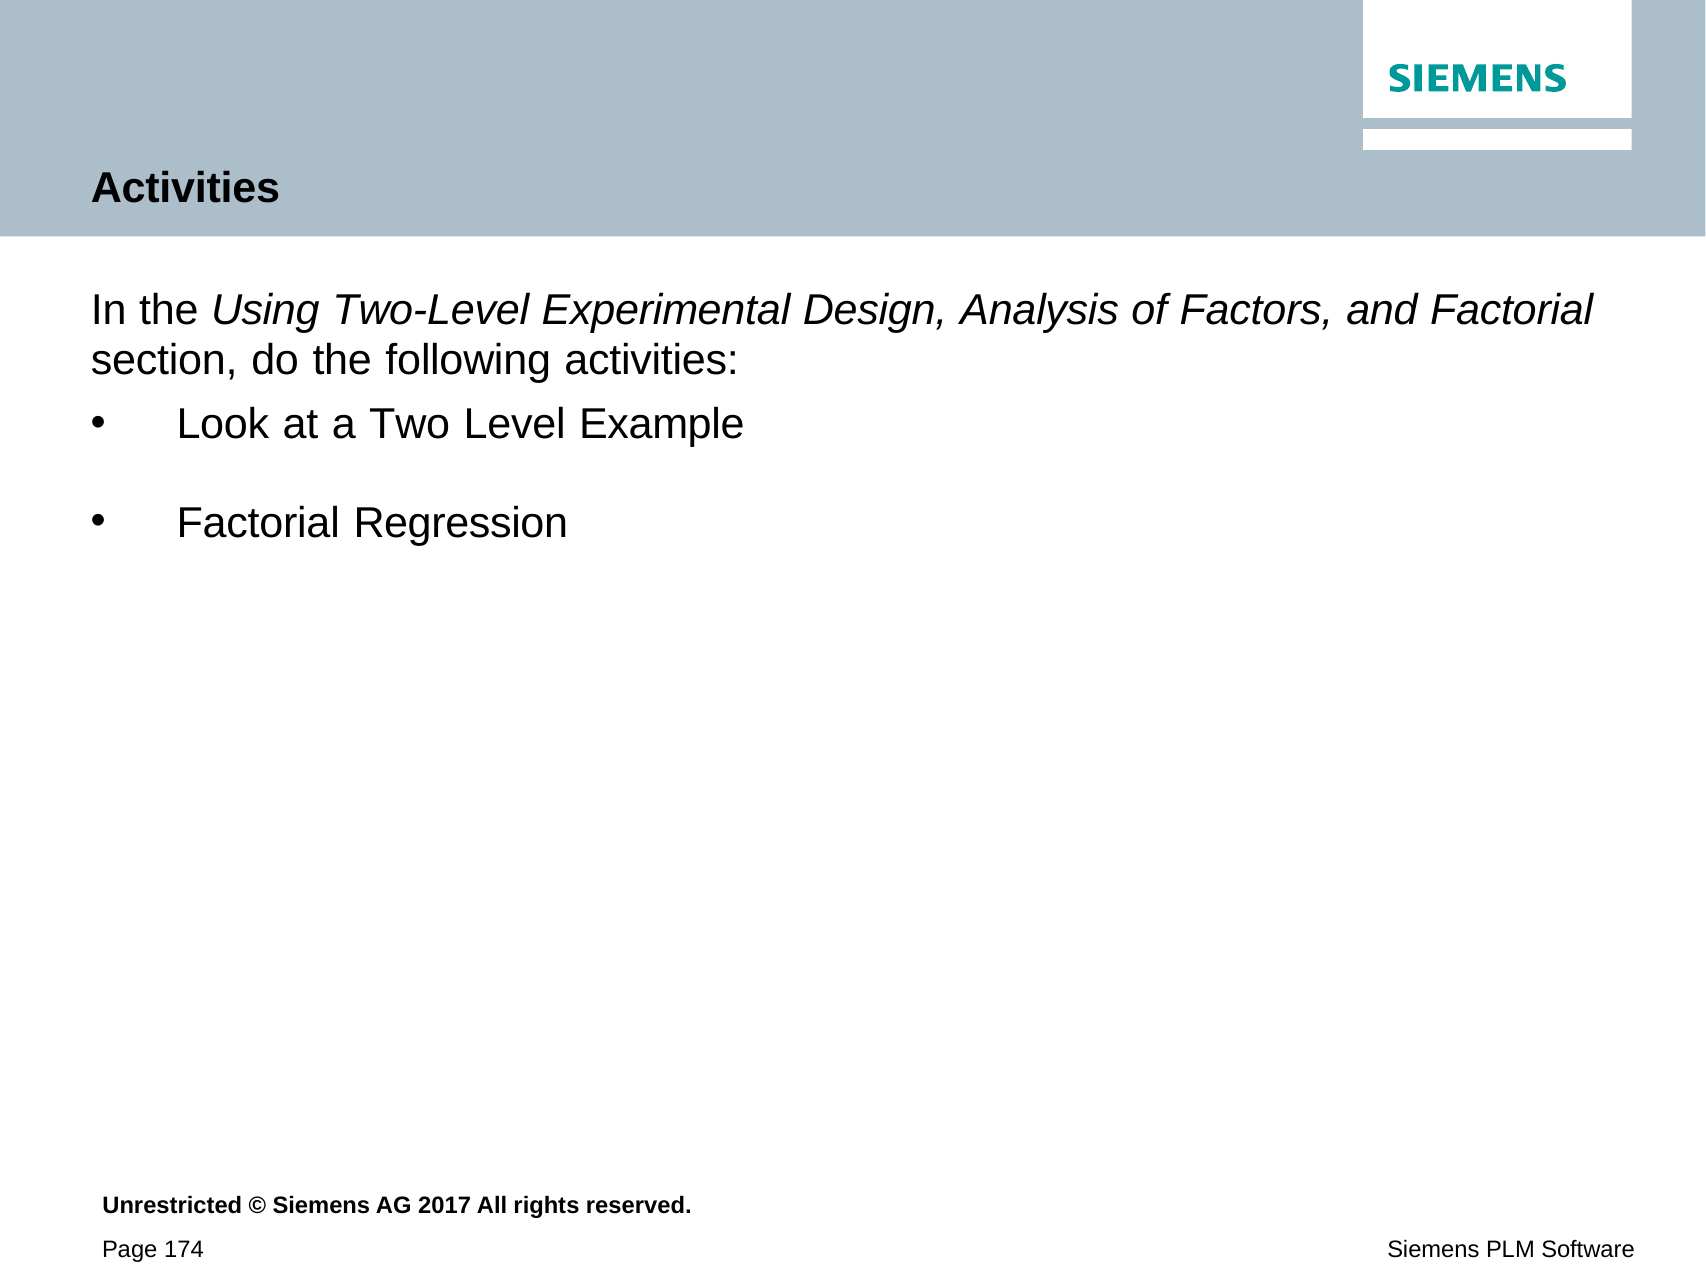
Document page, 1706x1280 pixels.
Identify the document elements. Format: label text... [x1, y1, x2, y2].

text_box Activities In the Using Two-Level Experimental Design, Analysis of Factors, and Factorial section, do the following activities: Look at a Two Level Example Factorial Regression [88, 159, 1604, 547]
